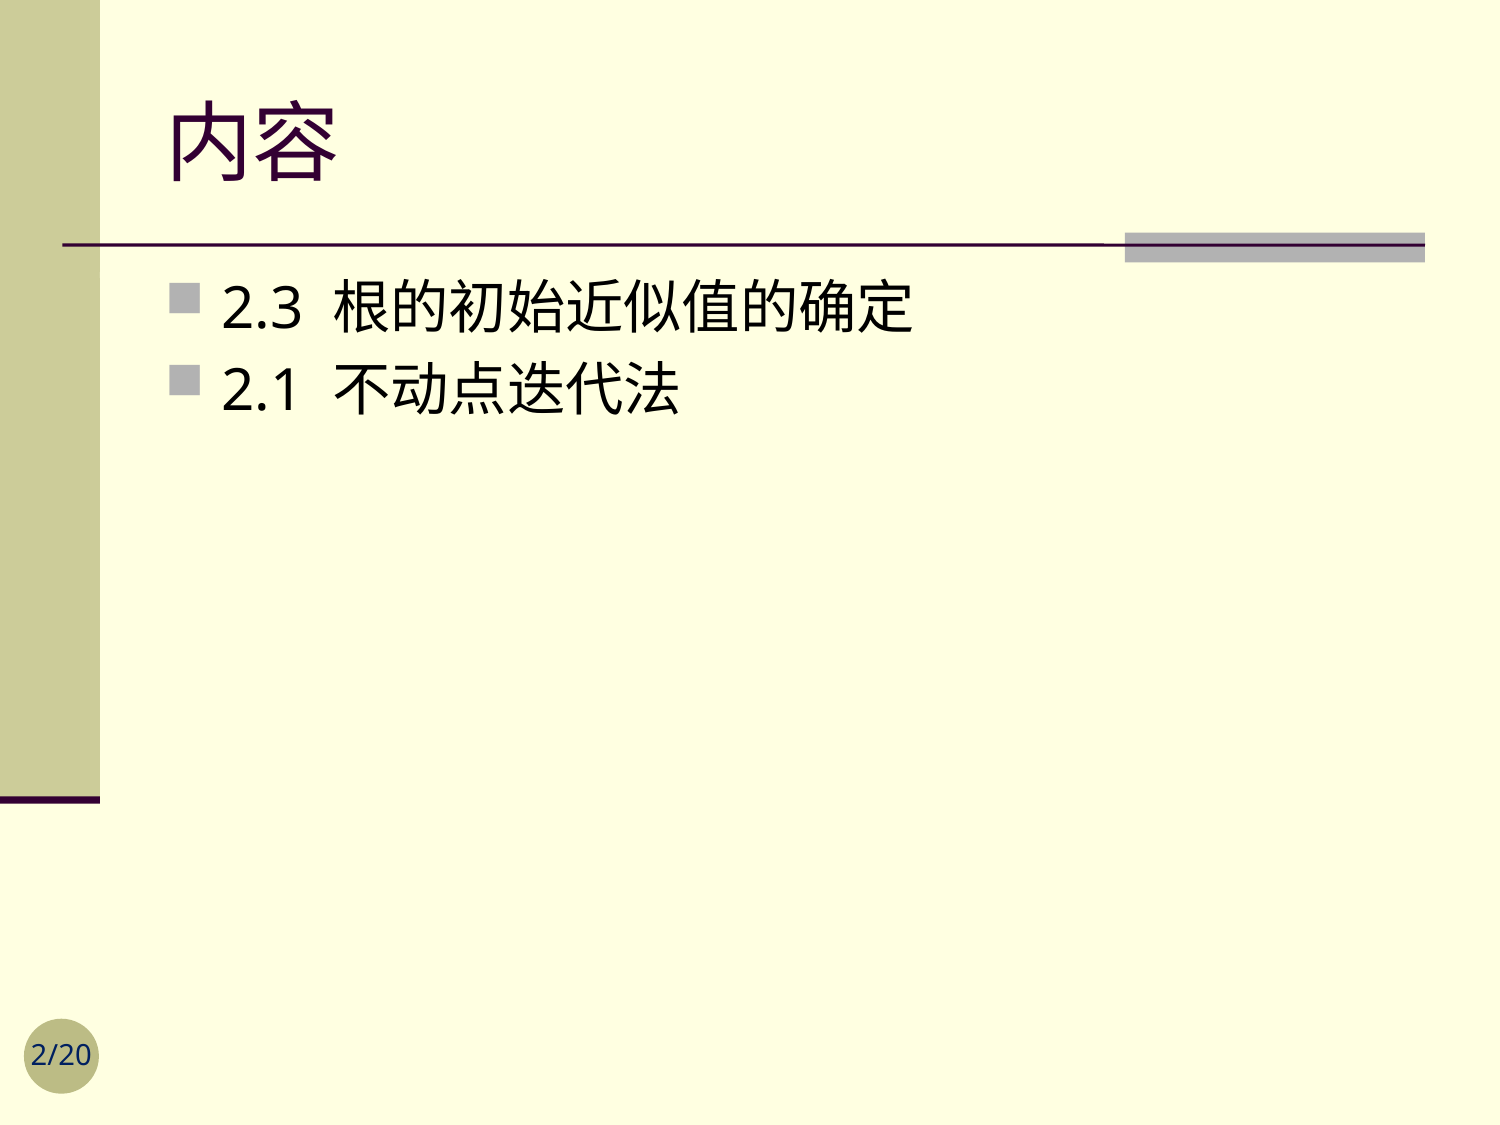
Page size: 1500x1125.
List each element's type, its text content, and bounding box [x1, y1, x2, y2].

list 2.3 根的初始近似值的确定 2.1 不动点迭代法 [150, 262, 1425, 1006]
title 内容 [150, 45, 1425, 234]
